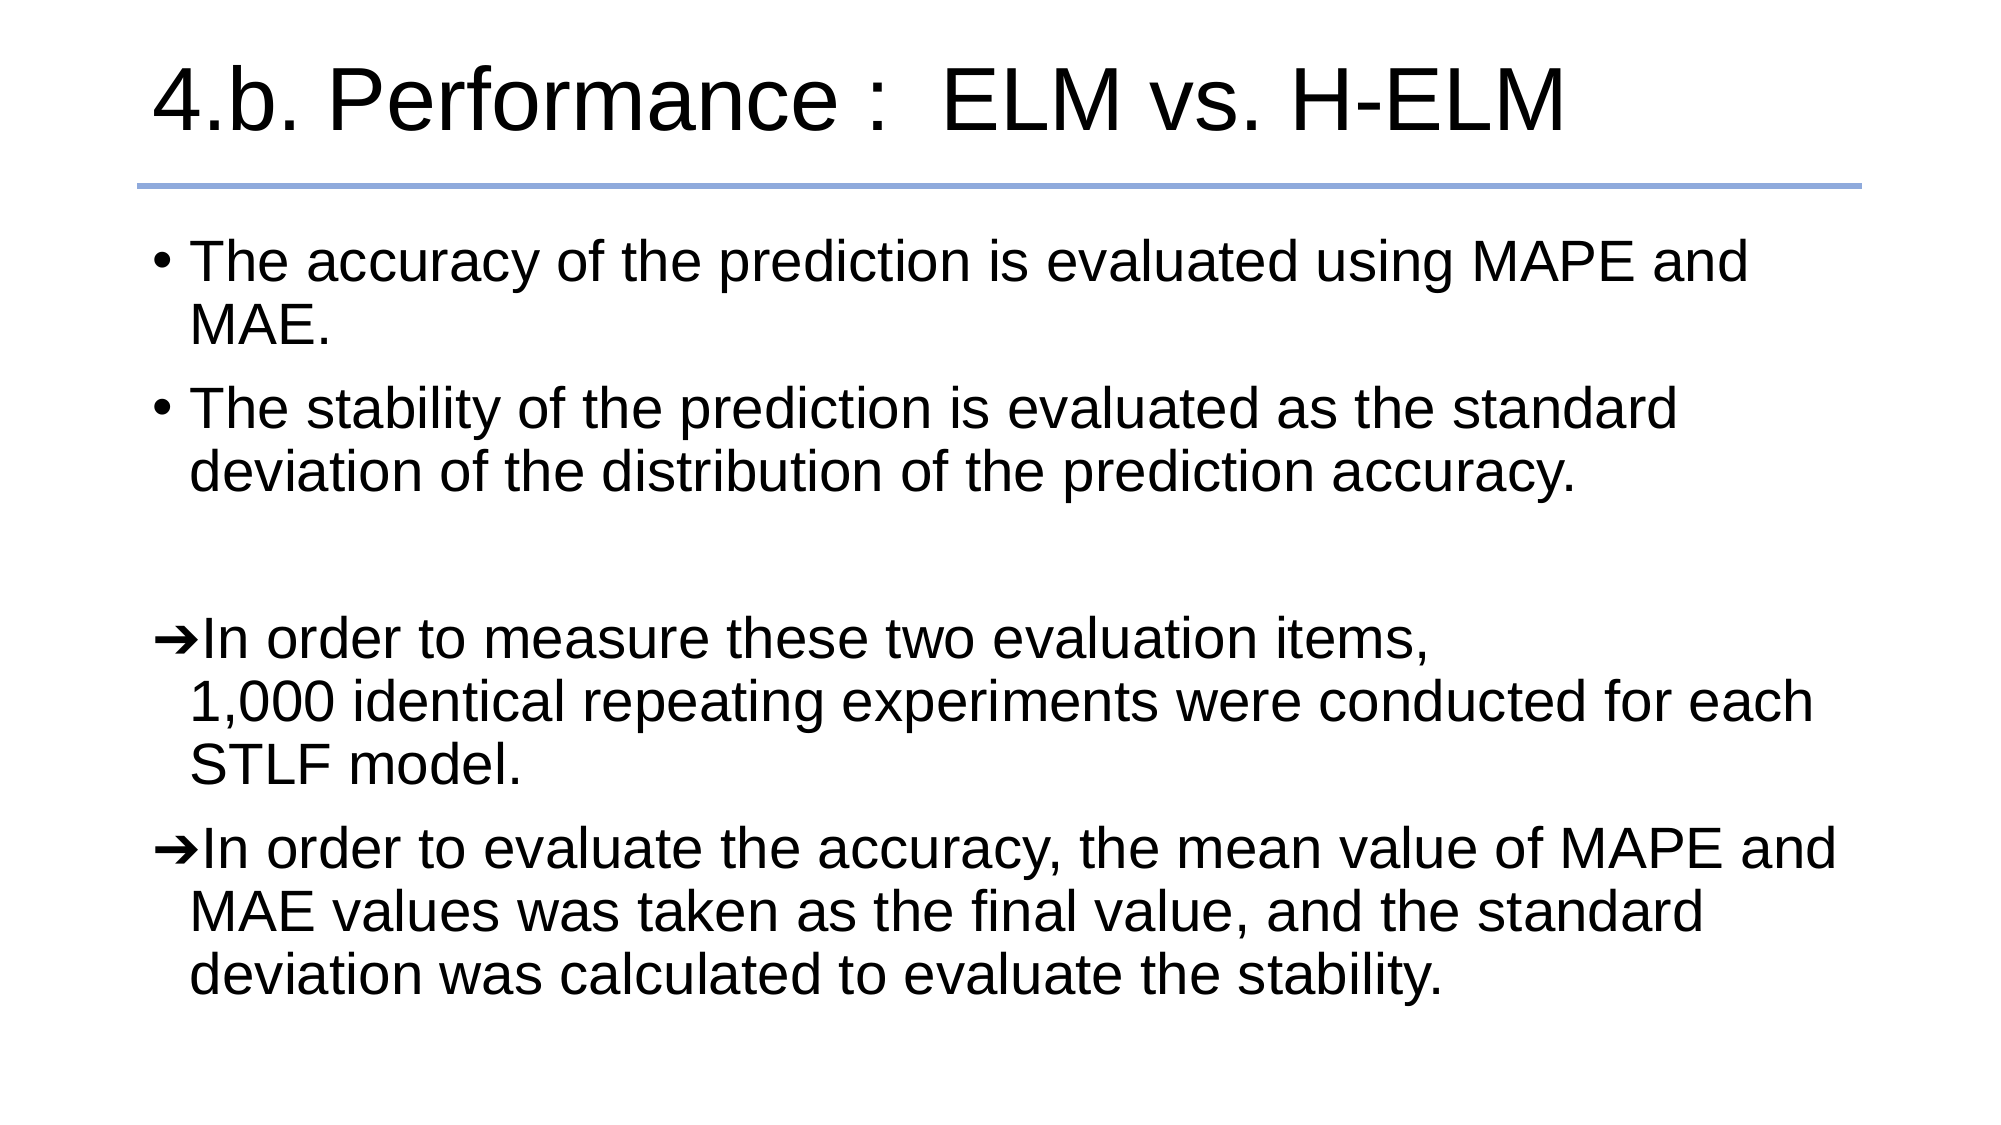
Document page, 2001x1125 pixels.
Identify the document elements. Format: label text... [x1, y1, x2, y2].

list The accuracy of the prediction is evaluated using MAPE and MAE. The stability of the prediction is evaluated as the standard deviation of the distribution of the prediction accuracy. In order to measure these two evaluation items, 1,000 identical repeating experiments were conducted for each STLF model. In order to evaluate the accuracy, the mean value of MAPE and MAE values was taken as the final value, and the standard deviation was calculated to evaluate the stability. [137, 223, 1863, 1091]
title 4.b. Performance : ELM vs. H-ELM [137, 44, 1863, 158]
